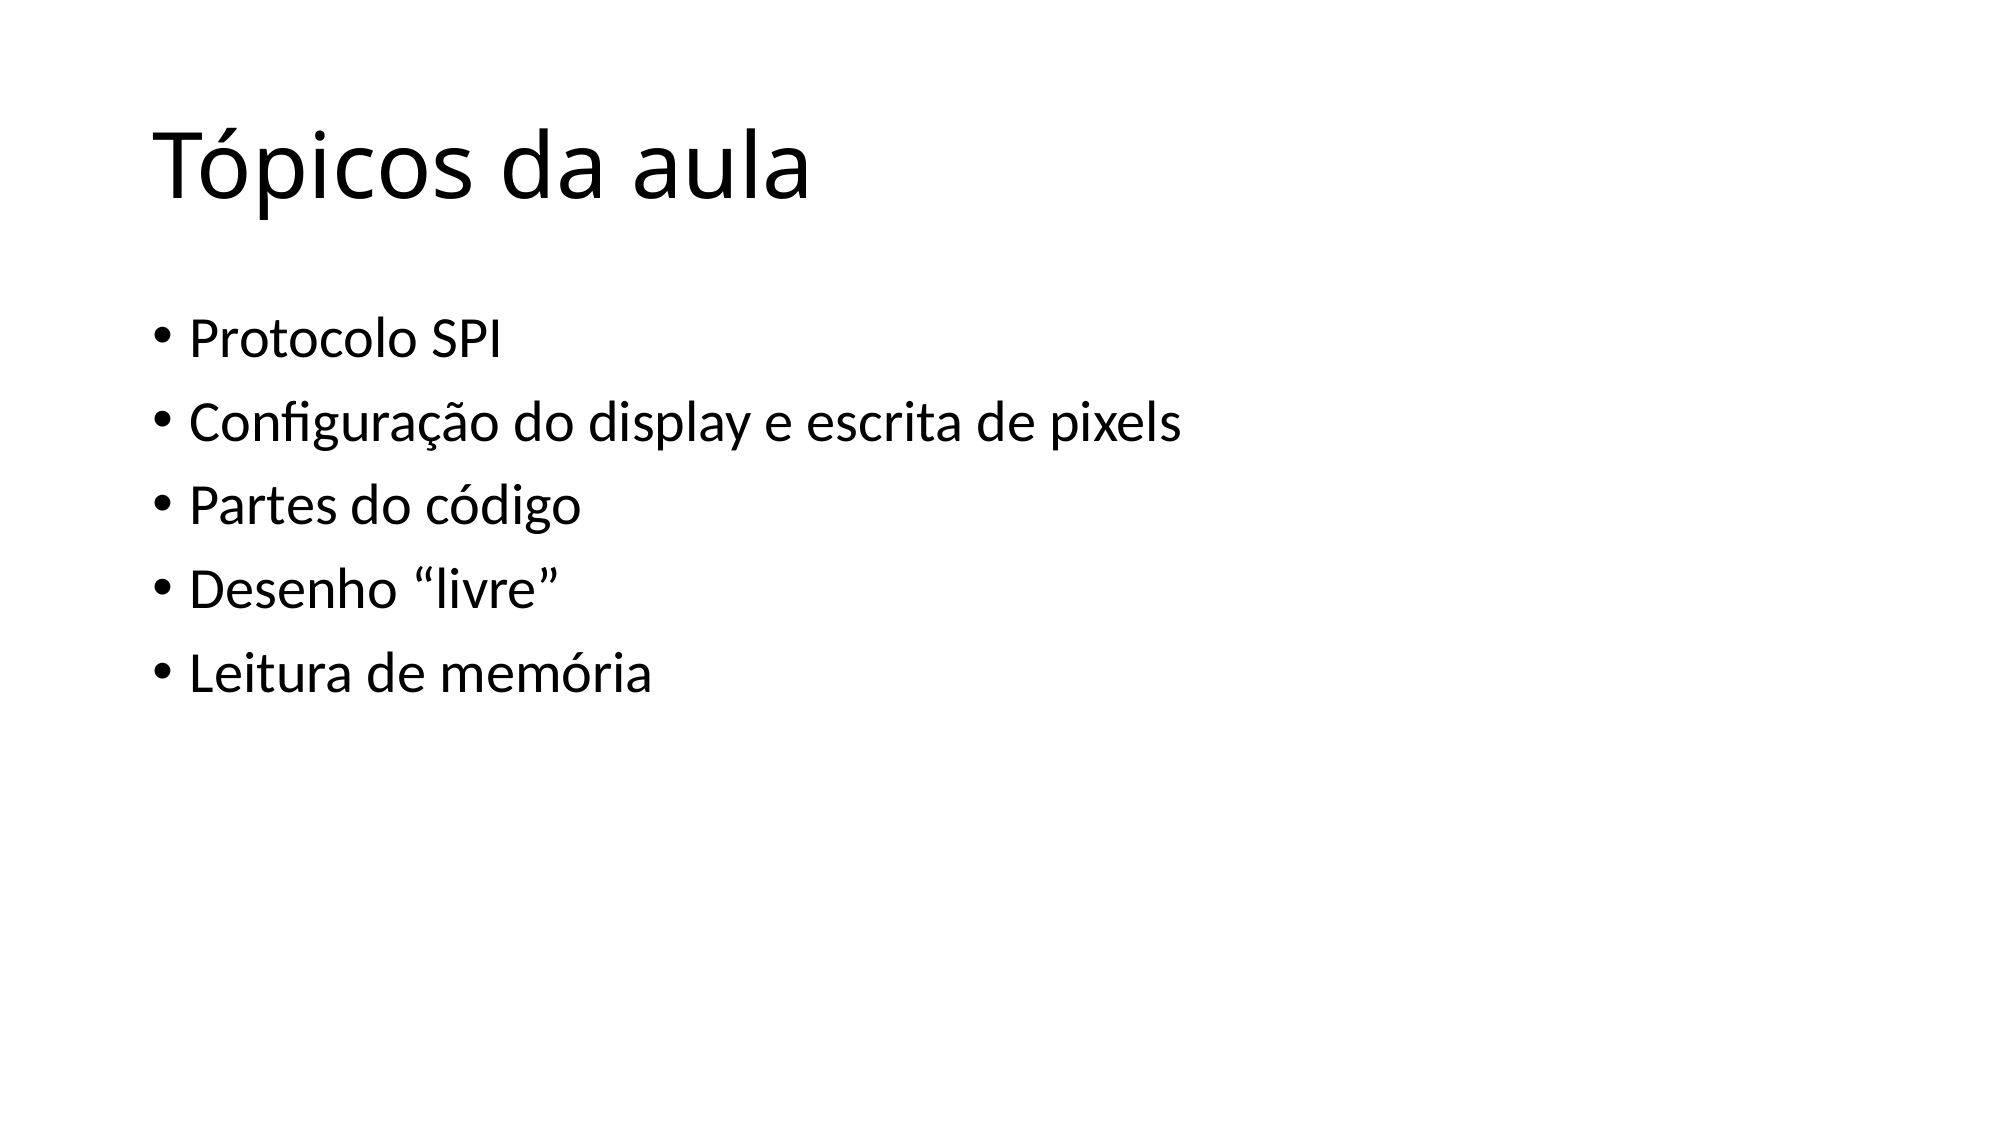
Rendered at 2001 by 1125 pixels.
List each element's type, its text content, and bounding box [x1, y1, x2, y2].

list Protocolo SPI Configuração do display e escrita de pixels Partes do código Desenho “livre” Leitura de memória [137, 299, 1863, 1014]
title Tópicos da aula [137, 59, 1863, 278]
